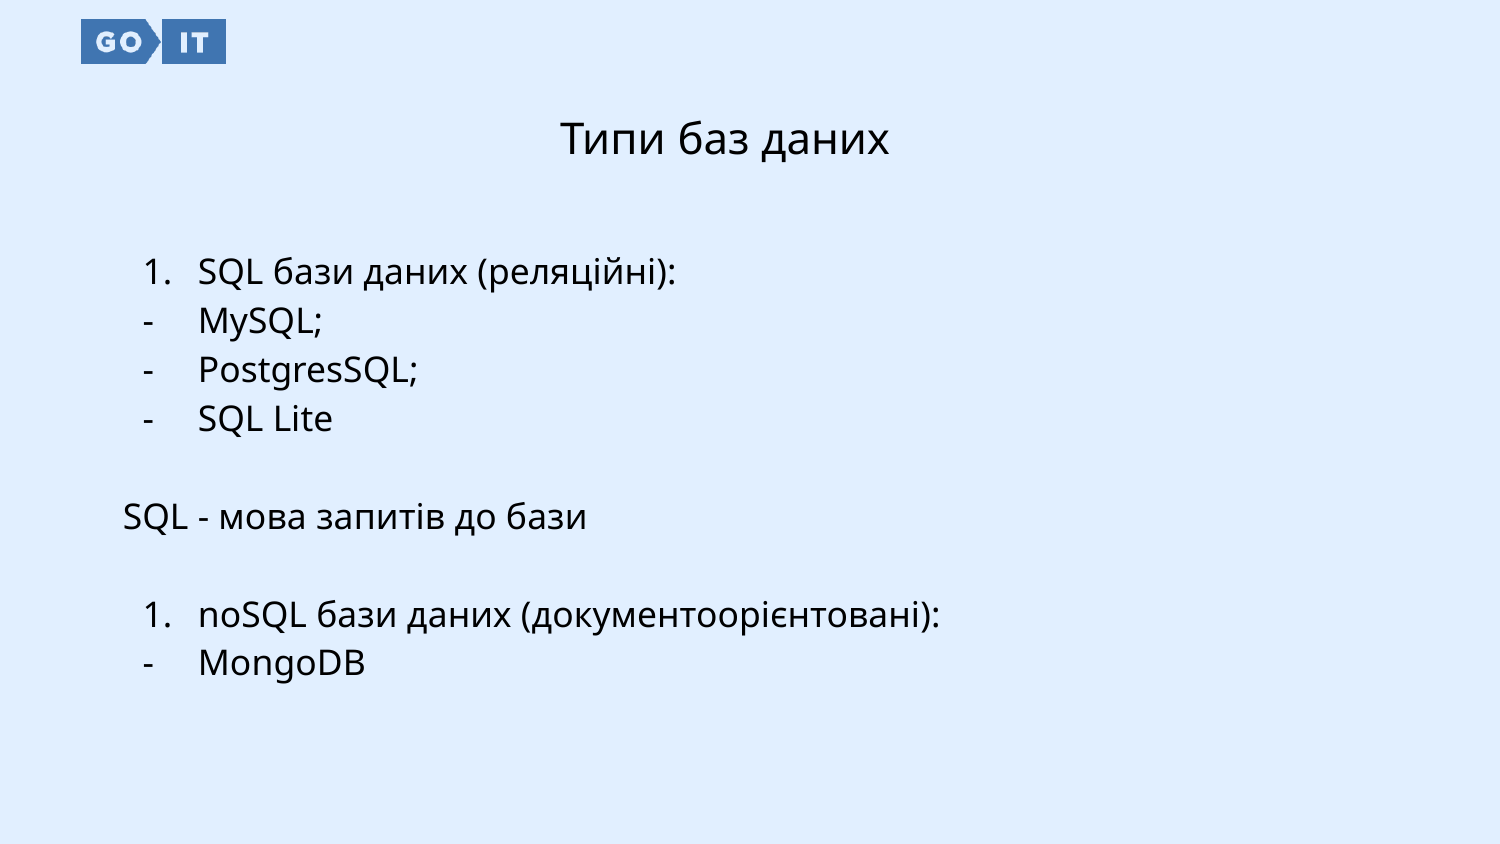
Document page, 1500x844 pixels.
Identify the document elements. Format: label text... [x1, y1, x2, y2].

text_box SQL бази даних (реляційні): MySQL; PostgresSQL; SQL Lite SQL - мова запитів до бази noSQL бази даних (документоорієнтовані): MongoDB [107, 227, 1340, 698]
picture [81, 19, 226, 65]
text_box Типи баз даних [545, 95, 955, 179]
